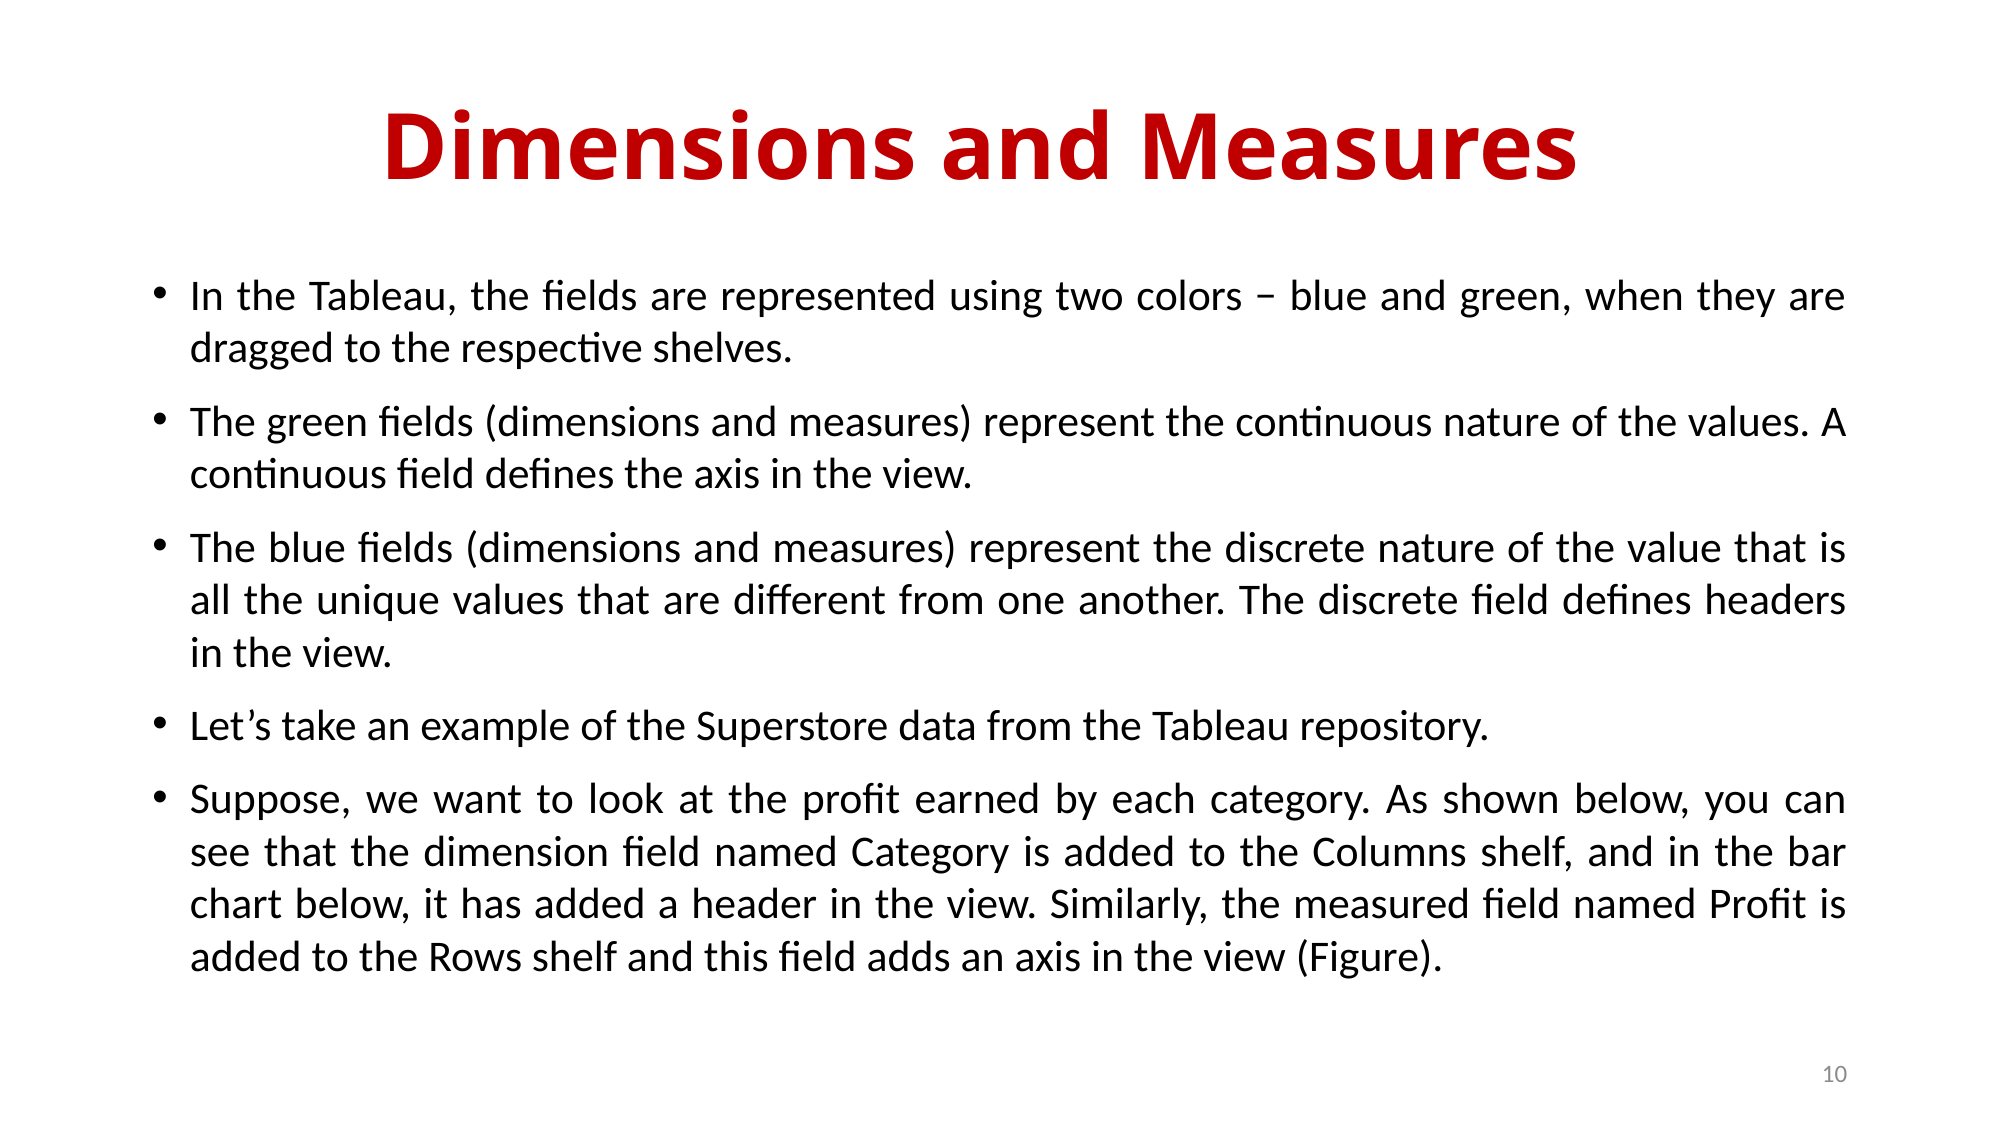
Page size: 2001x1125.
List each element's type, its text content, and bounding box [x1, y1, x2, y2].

list In the Tableau, the fields are represented using two colors − blue and green, when they are dragged to the respective shelves. The green fields (dimensions and measures) represent the continuous nature of the values. A continuous field defines the axis in the view. The blue fields (dimensions and measures) represent the discrete nature of the value that is all the unique values that are different from one another. The discrete field defines headers in the view. Let’s take an example of the Superstore data from the Tableau repository. Suppose, we want to look at the profit earned by each category. As shown below, you can see that the dimension field named Category is added to the Columns shelf, and in the bar chart below, it has added a header in the view. Similarly, the measured field named Profit is added to the Rows shelf and this field adds an axis in the view (Figure). [137, 259, 1863, 973]
title Dimensions and Measures [117, 41, 1843, 260]
slide_number 10 [1412, 1042, 1863, 1103]
